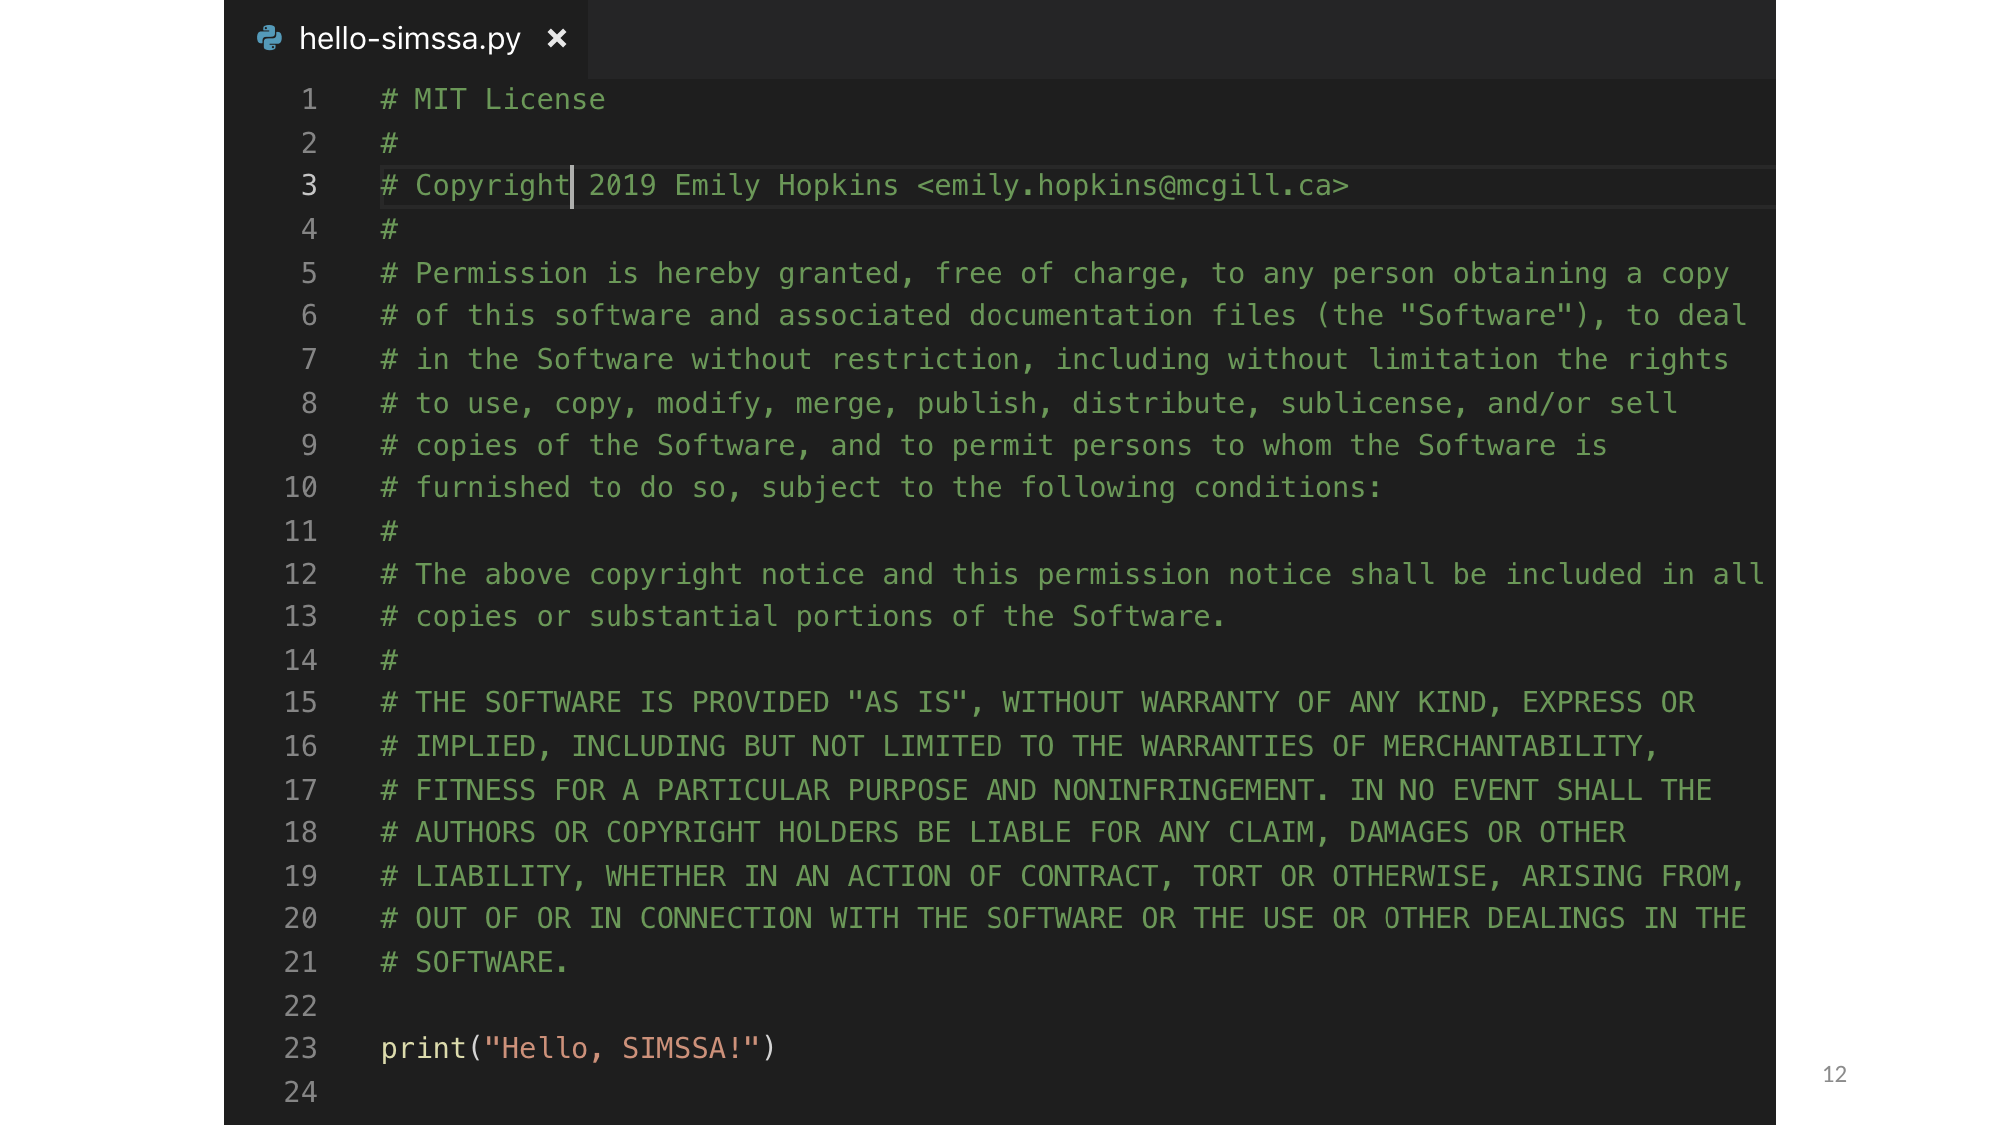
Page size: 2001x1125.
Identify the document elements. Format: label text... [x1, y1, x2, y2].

slide_number 12 [1776, 1042, 1863, 1103]
picture [223, 0, 1776, 1125]
